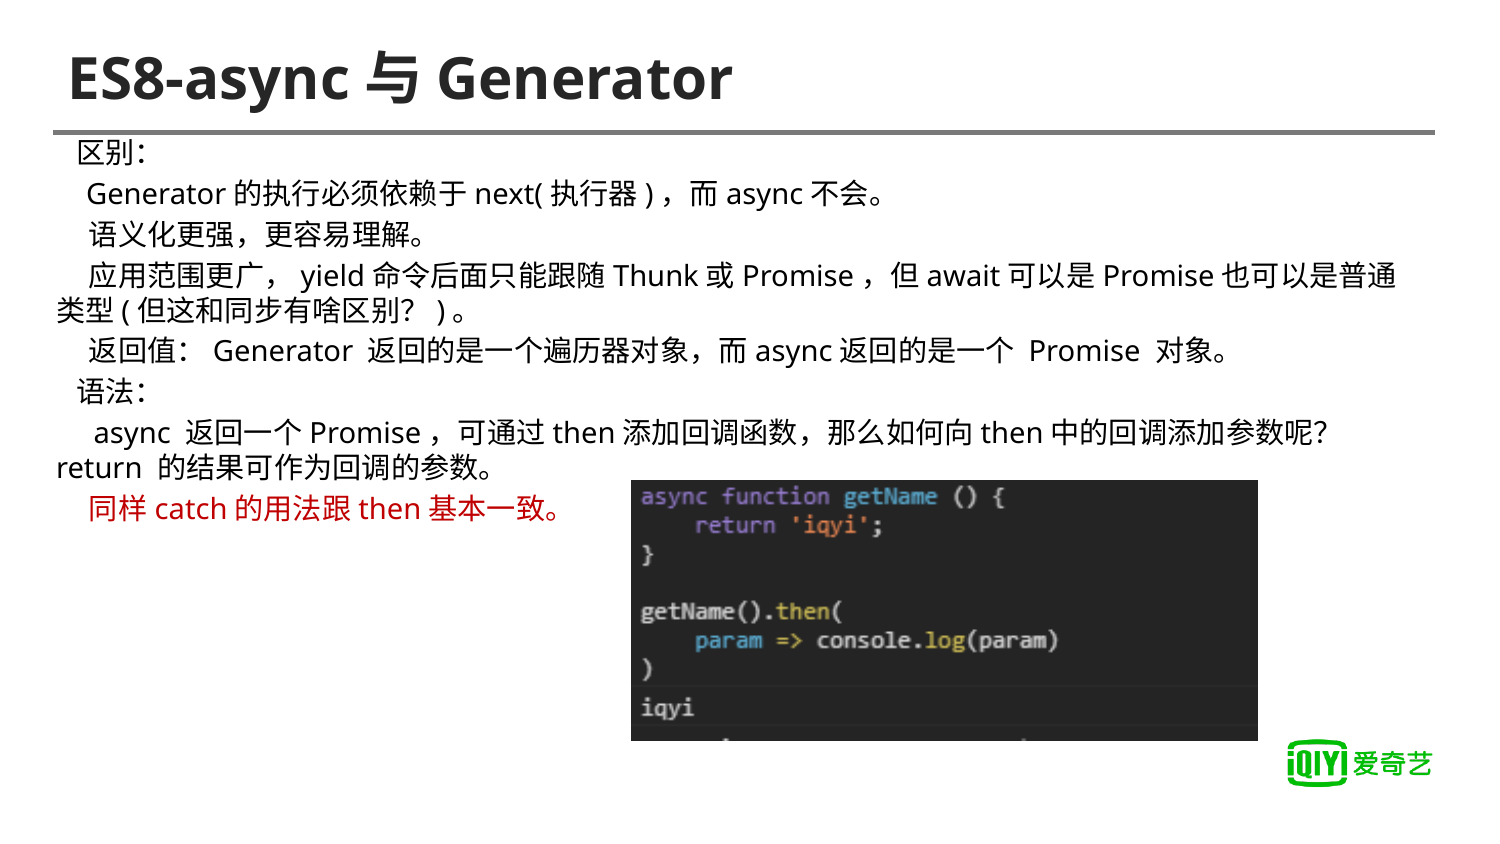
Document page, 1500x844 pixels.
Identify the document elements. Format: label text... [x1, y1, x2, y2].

title ES8-async与Generator [53, 33, 1436, 115]
list 区别： Generator的执行必须依赖于next(执行器)，而async不会。 语义化更强，更容易理解。 应用范围更广，yield命令后面只能跟随Thunk或Promise，但await可以是Promise也可以是普通类型(但这和同步有啥区别？)。 返回值：Generator 返回的是一个遍历器对象，而async返回的是一个 Promise 对象。 语法： async 返回一个Promise，可通过then添加回调函数，那么如何向then中的回调添加参数呢？return 的结果可作为回调的参数。 同样catch的用法跟then基本一致。 [41, 126, 1424, 753]
picture [631, 480, 1259, 741]
picture [1269, 728, 1447, 800]
